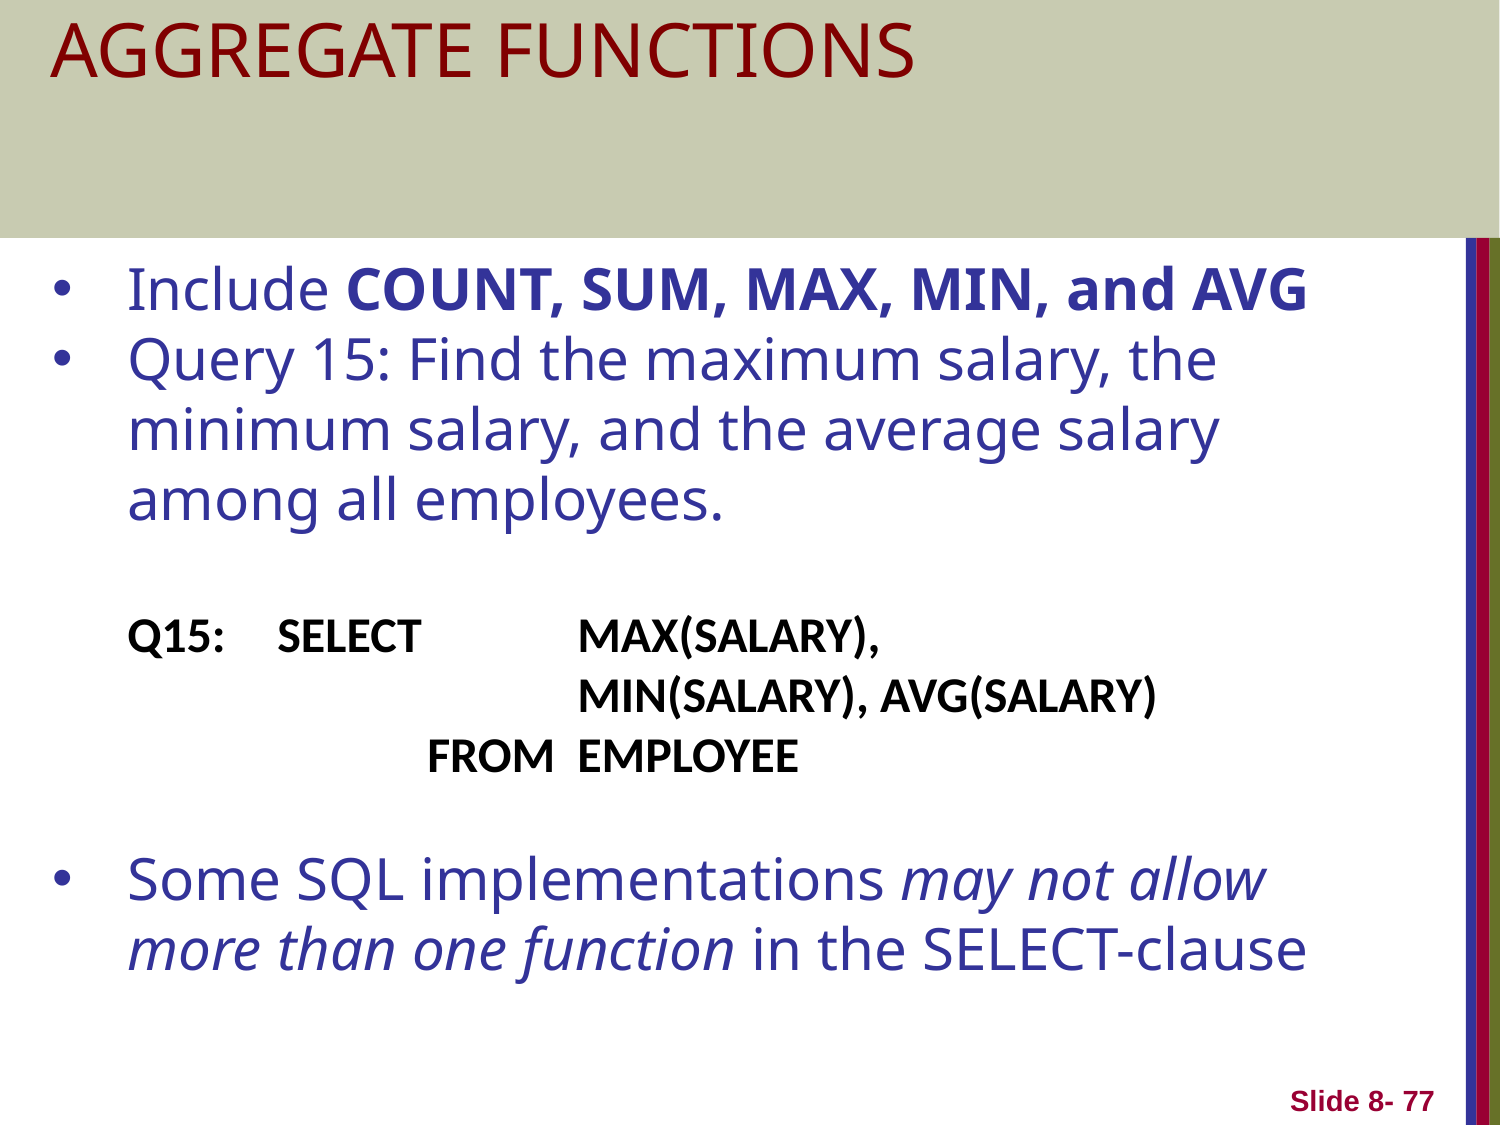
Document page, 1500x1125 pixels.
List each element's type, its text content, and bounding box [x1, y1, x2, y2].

title AGGREGATE FUNCTIONS [50, 2, 1296, 207]
slide_number Slide 8- 77 [1137, 1050, 1450, 1125]
list Include COUNT, SUM, MAX, MIN, and AVG Query 15: Find the maximum salary, the minimum salary, and the average salary among all employees. Q15: SELECT MAX(SALARY), MIN(SALARY), AVG(SALARY) FROM EMPLOYEE Some SQL implementations may not allow more than one function in the SELECT-clause [52, 252, 1387, 990]
